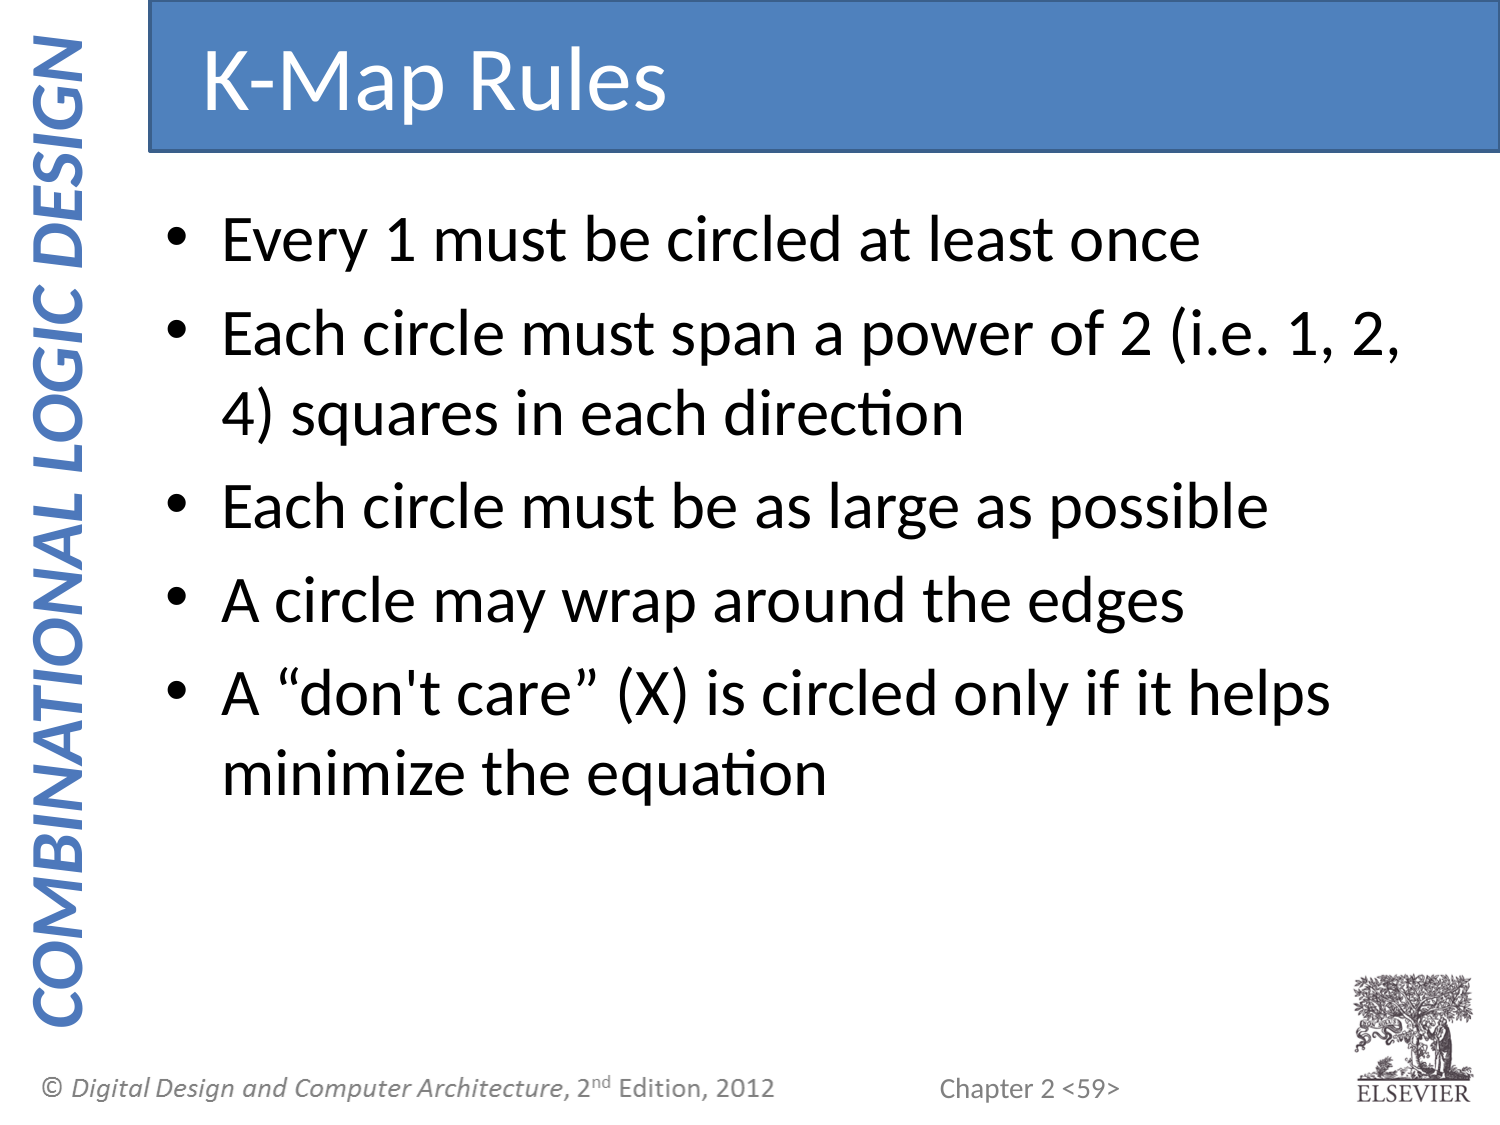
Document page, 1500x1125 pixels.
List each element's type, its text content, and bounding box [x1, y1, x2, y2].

text_box K-Map Rules [187, 11, 1488, 136]
picture [0, 0, 1500, 1125]
list Every 1 must be circled at least once Each circle must span a power of 2 (i.e. 1, 2, 4) squares in each direction Each circle must be as large as possible A circle may wrap around the edges A “don't care” (X) is circled only if it helps minimize the equation [150, 187, 1438, 930]
